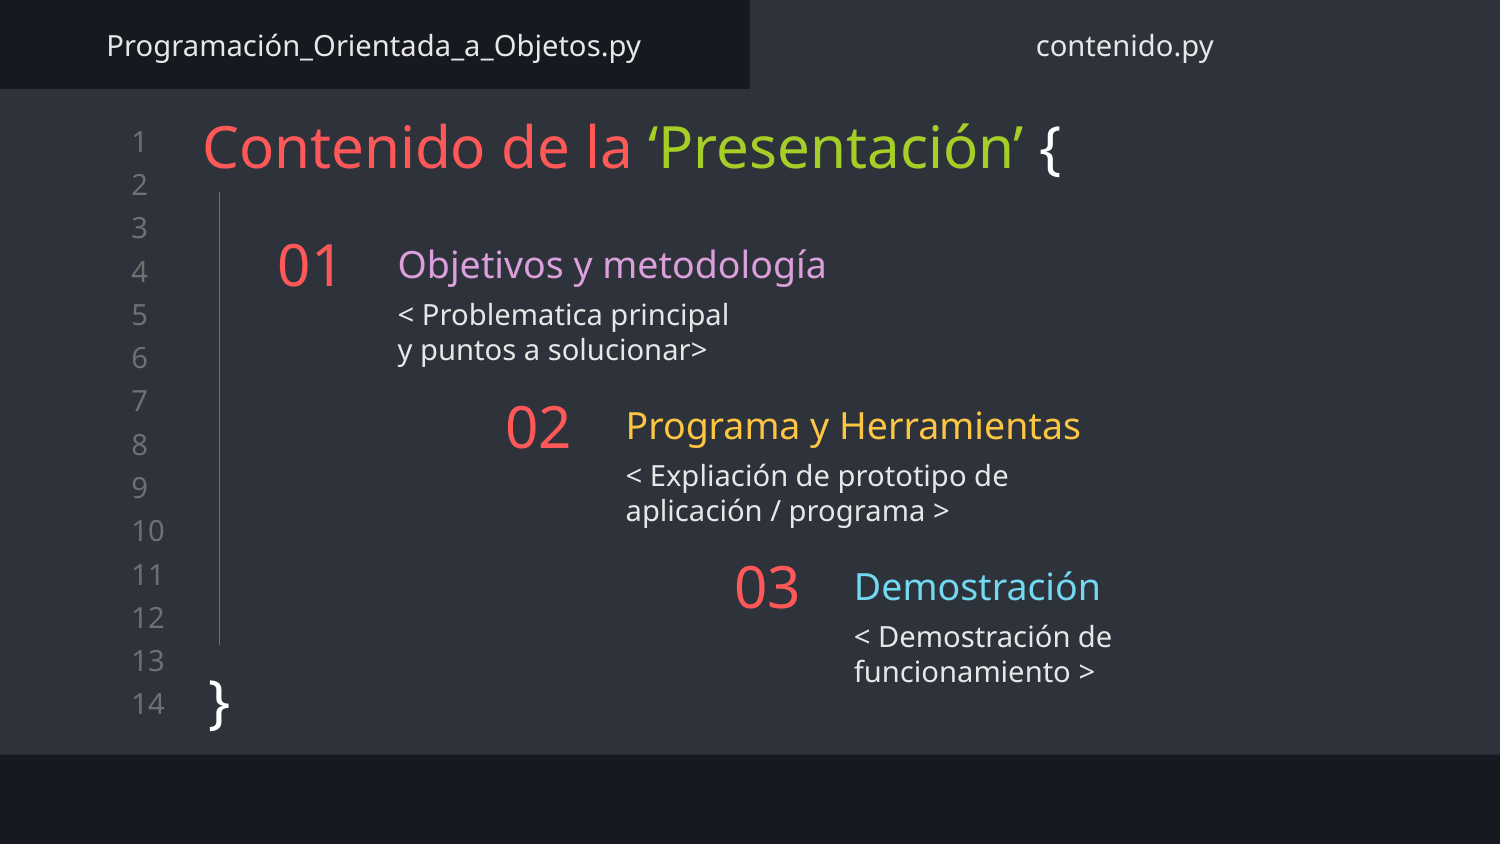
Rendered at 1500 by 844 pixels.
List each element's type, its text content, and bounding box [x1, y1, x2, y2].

subtitle < Problematica principal y puntos a solucionar> [382, 292, 896, 372]
text_box contenido.py [749, 15, 1500, 74]
subtitle Objetivos y metodología [382, 235, 993, 292]
title 01 [265, 235, 382, 292]
subtitle < Demostración de funcionamiento > [839, 614, 1353, 694]
subtitle Demostración [839, 557, 1353, 614]
text_box Programación_Orientada_a_Objetos.py [0, 15, 749, 74]
subtitle Programa y Herramientas [610, 396, 1196, 453]
title 02 [467, 396, 610, 453]
subtitle < Expliación de prototipo de aplicación / programa > [610, 453, 1124, 533]
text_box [177, 191, 262, 750]
title Contenido de la ‘Presentación’ { [187, 95, 1384, 185]
title 03 [696, 557, 839, 614]
